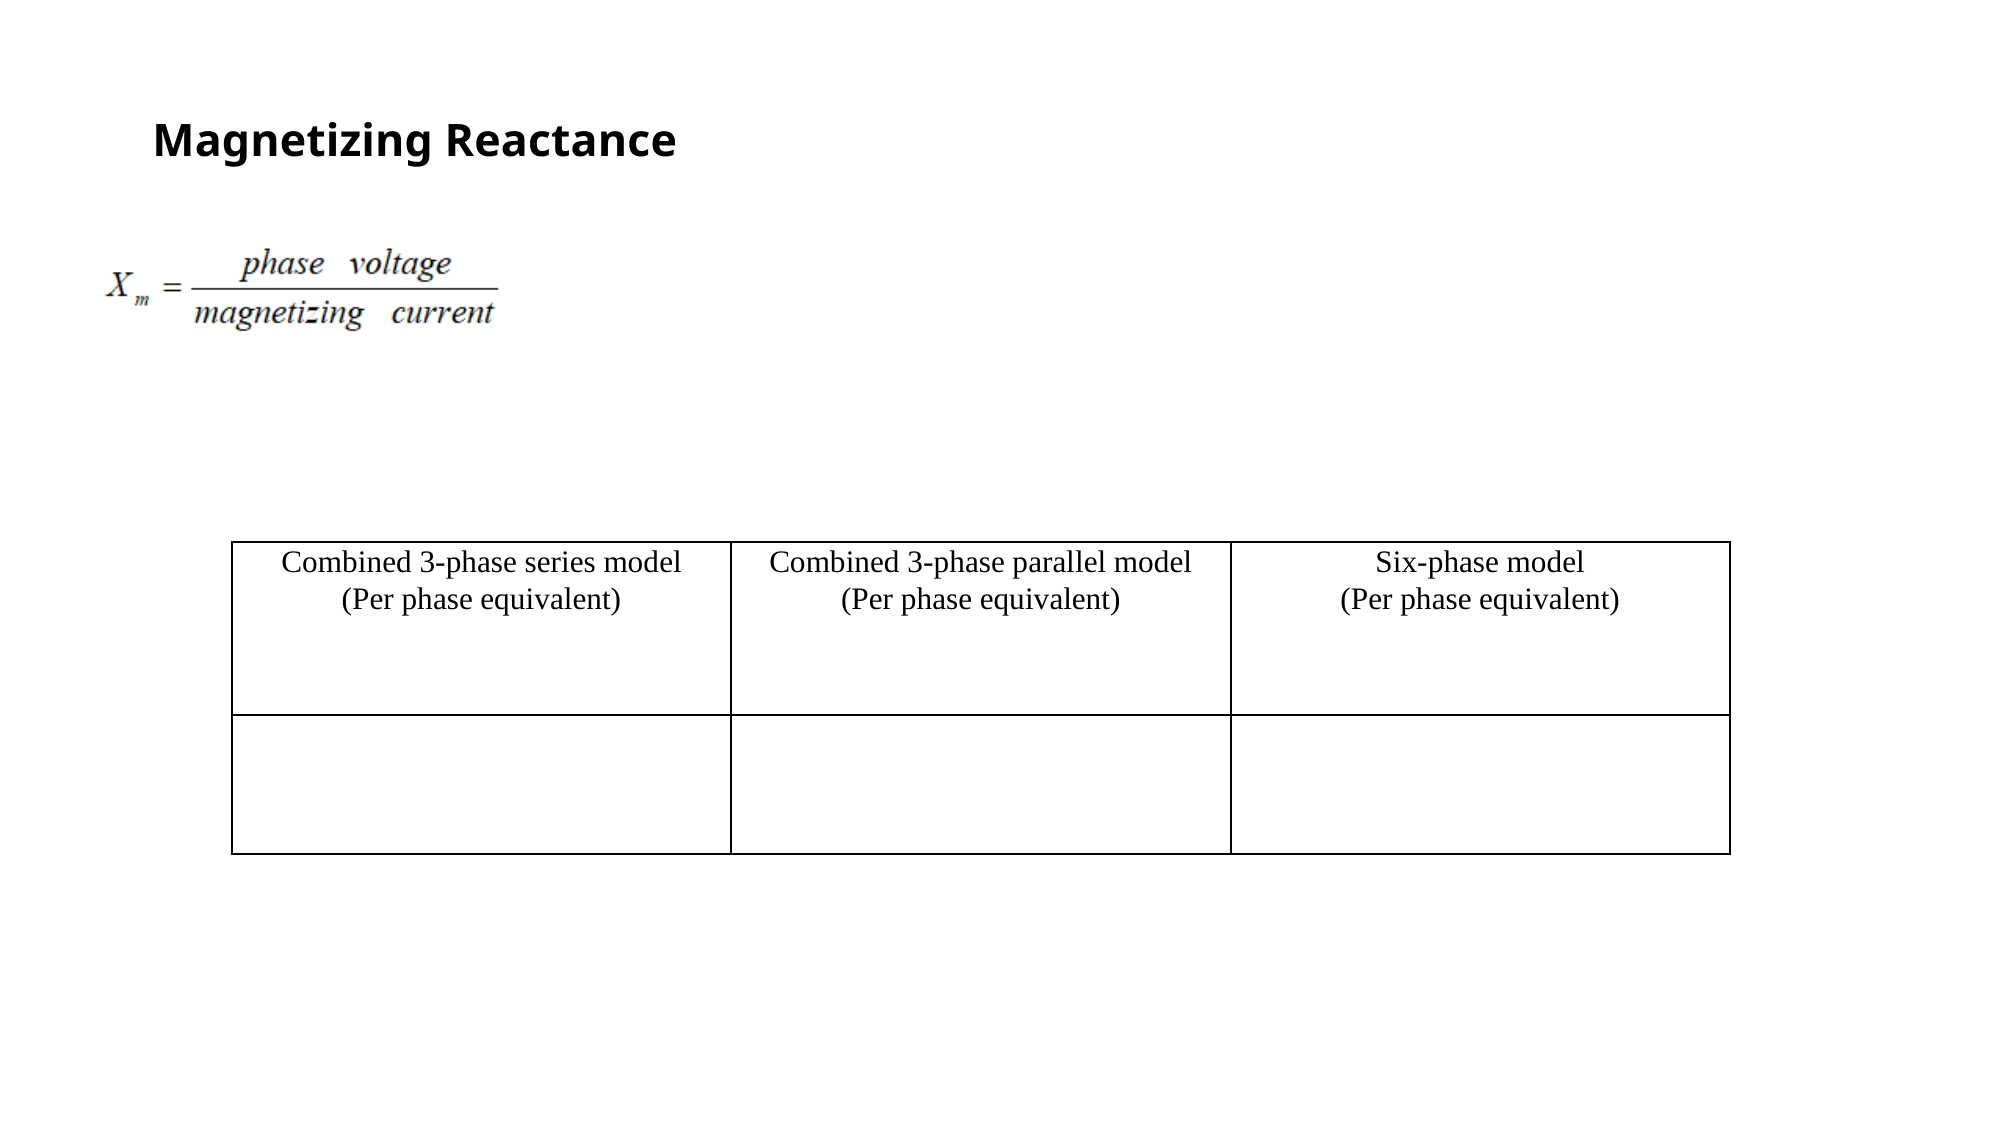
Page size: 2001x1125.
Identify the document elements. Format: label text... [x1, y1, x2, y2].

title Magnetizing Reactance [137, 59, 1863, 278]
picture [63, 222, 547, 358]
